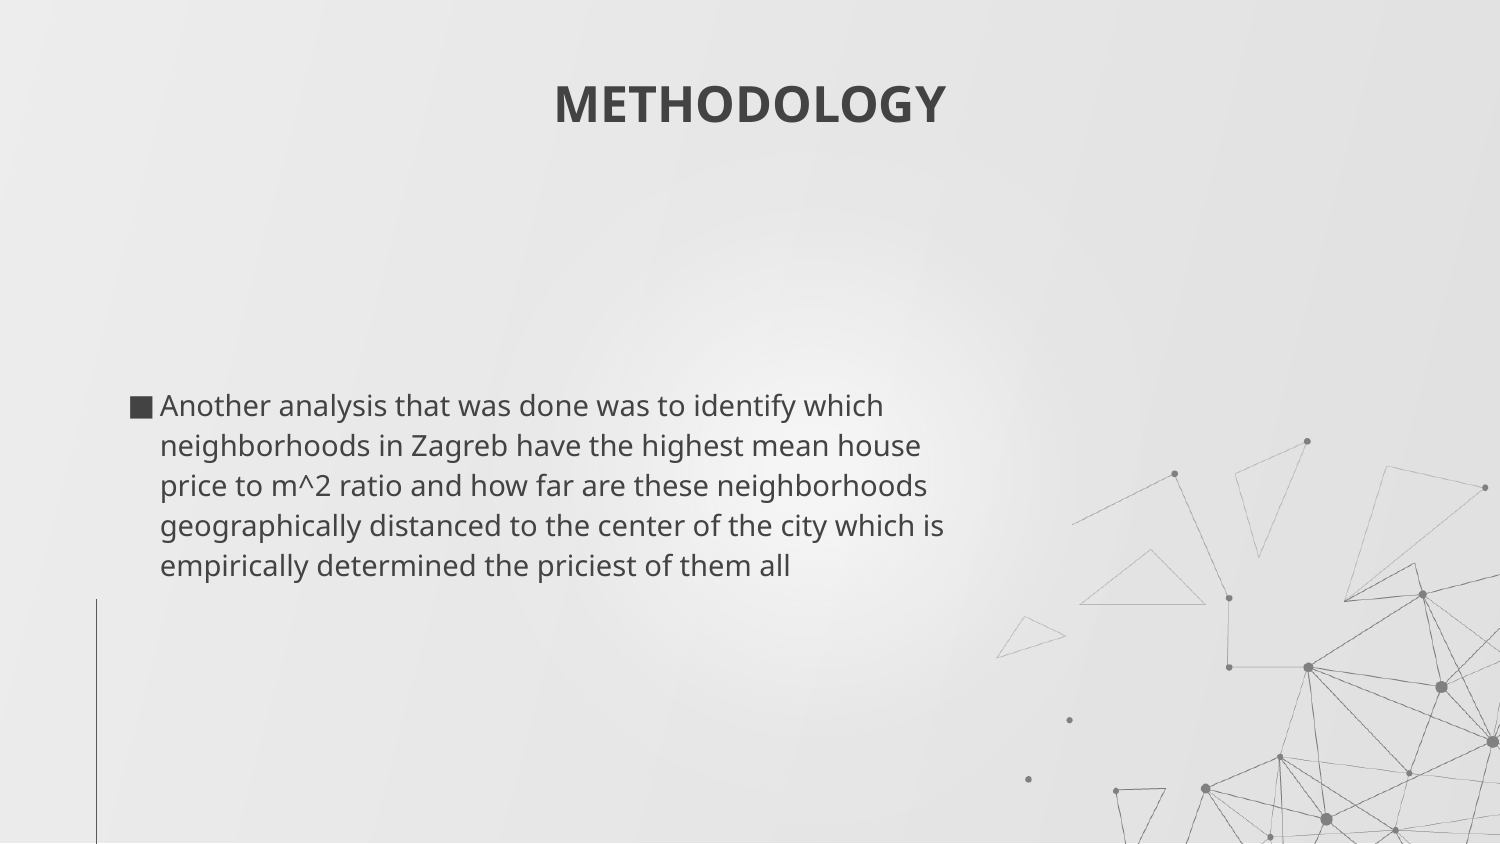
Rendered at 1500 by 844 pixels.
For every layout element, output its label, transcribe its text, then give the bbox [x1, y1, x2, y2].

picture [0, 0, 1500, 844]
text_box Another analysis that was done was to identify which neighborhoods in Zagreb have the highest mean house price to m^2 ratio and how far are these neighborhoods geographically distanced to the center of the city which is empirically determined the priciest of them all [105, 262, 977, 736]
title METHODOLOGY [322, 57, 1178, 214]
